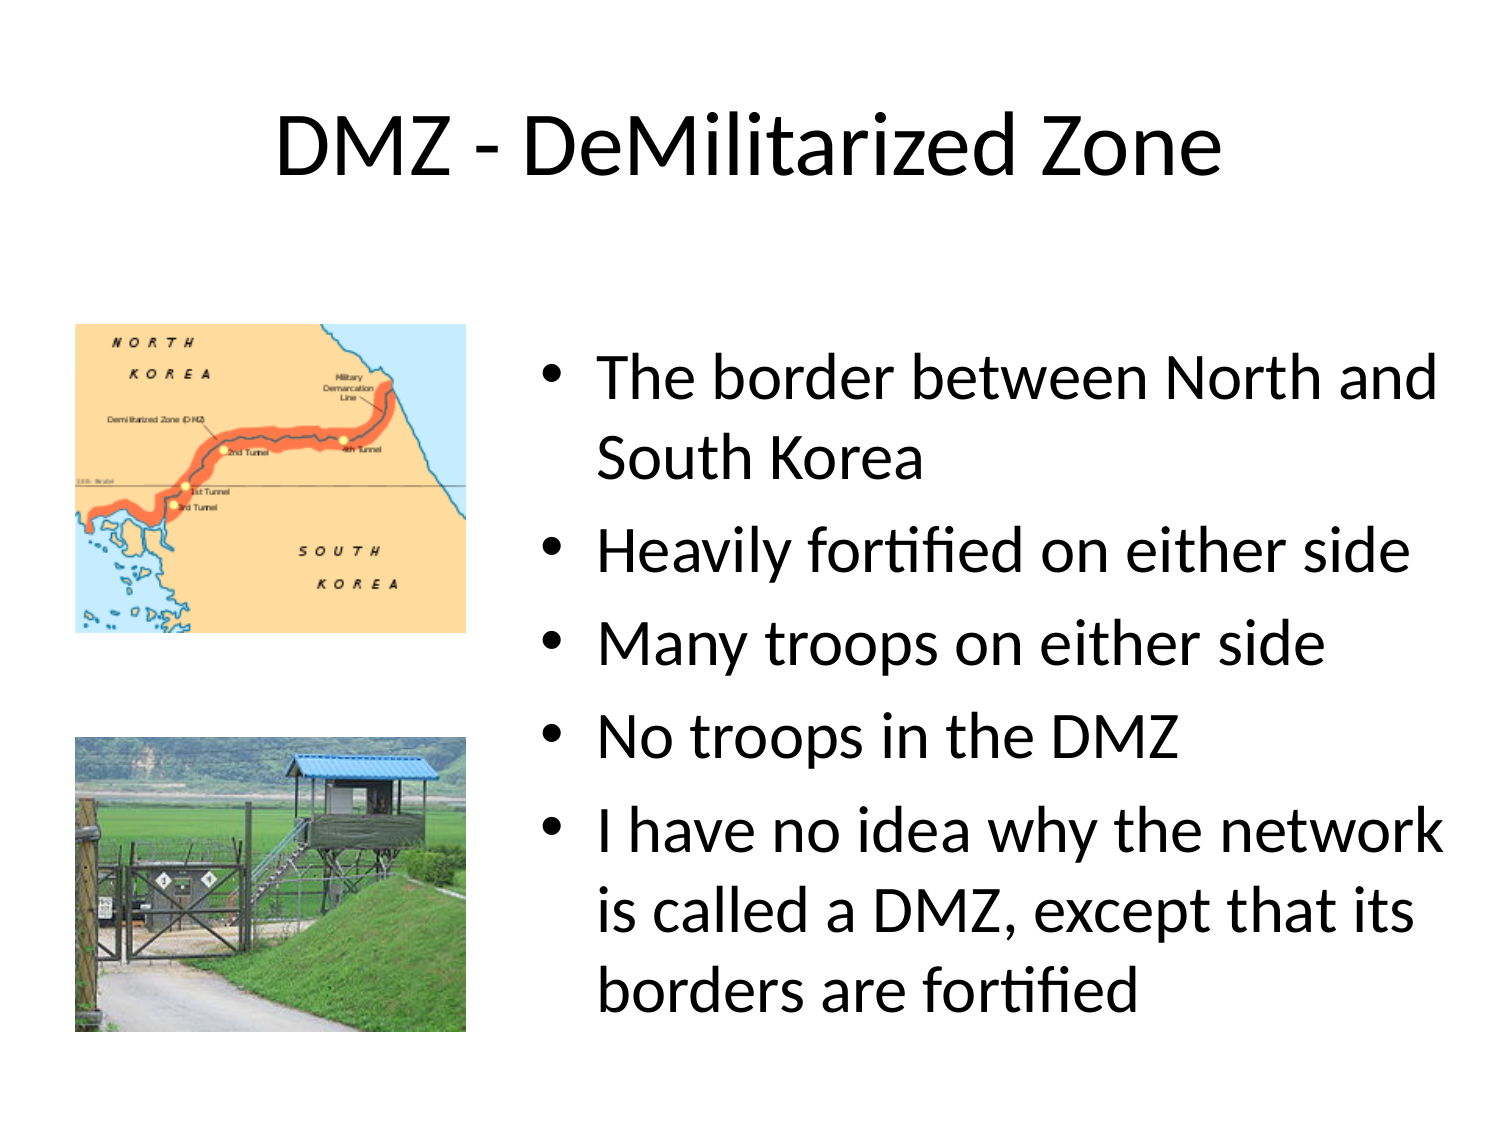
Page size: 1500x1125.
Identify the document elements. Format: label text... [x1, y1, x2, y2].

picture [74, 324, 466, 633]
list The border between North and South Korea Heavily fortified on either side Many troops on either side No troops in the DMZ I have no idea why the network is called a DMZ, except that its borders are fortified [525, 324, 1463, 1068]
picture [74, 737, 466, 1032]
title DMZ - DeMilitarized Zone [75, 45, 1425, 233]
